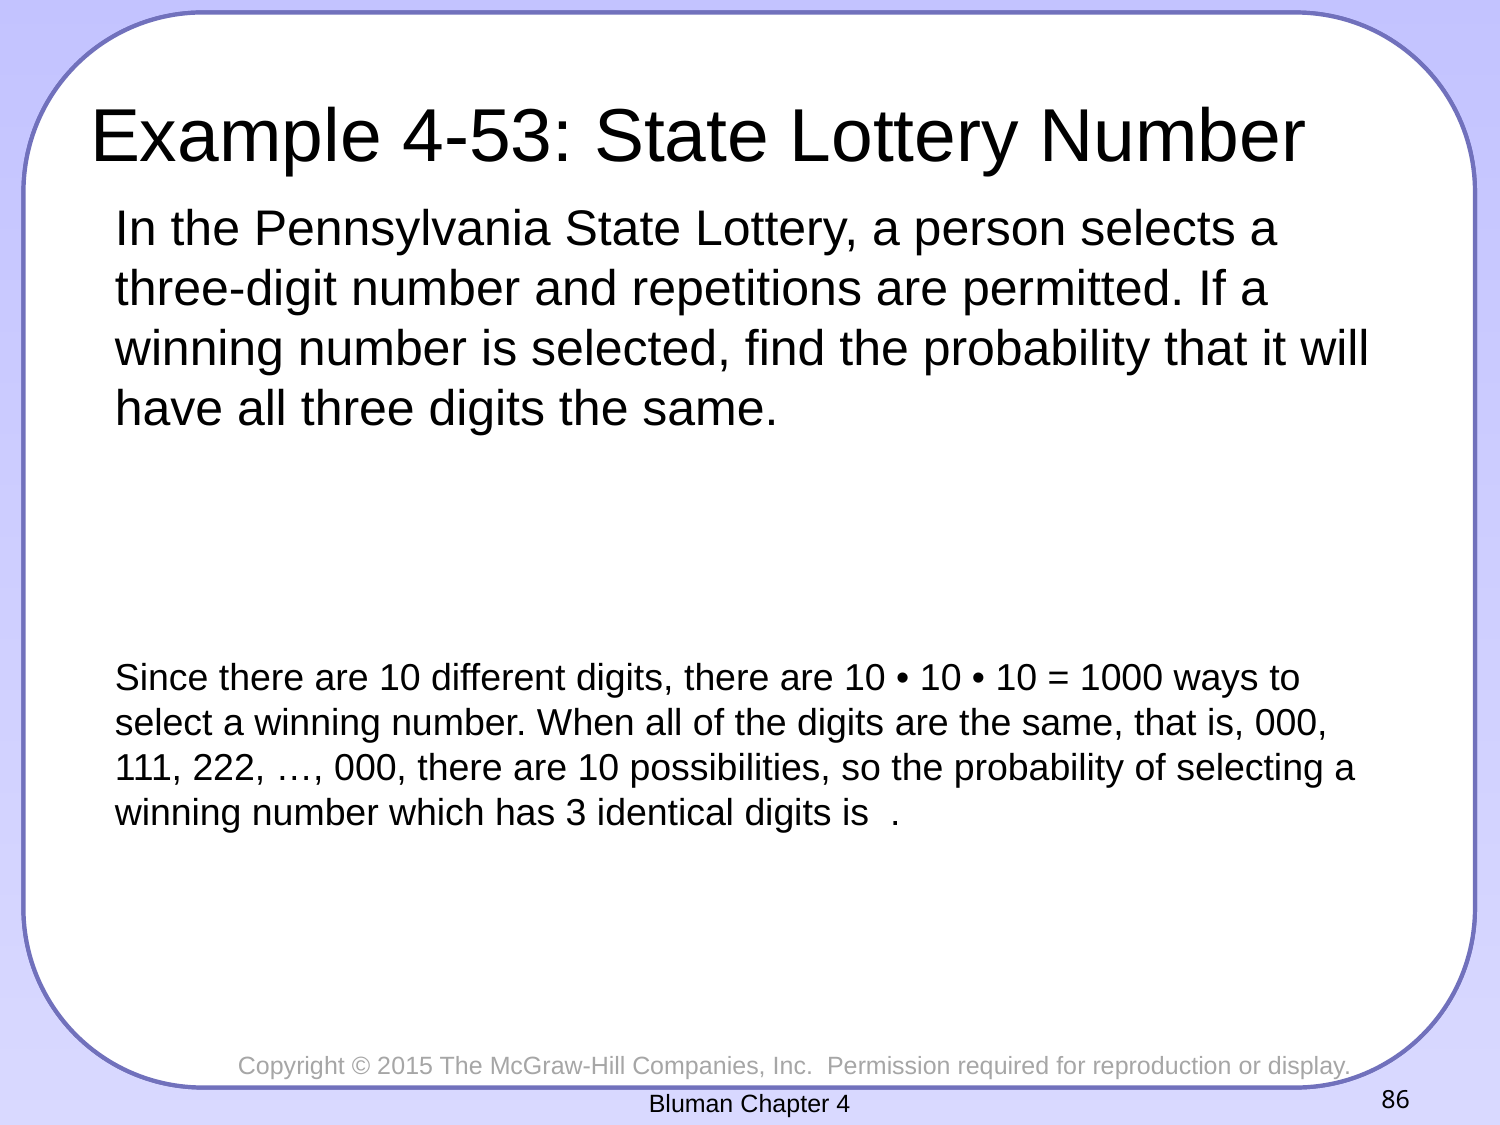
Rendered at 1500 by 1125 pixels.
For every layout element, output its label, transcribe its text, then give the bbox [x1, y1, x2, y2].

slide_number 86 [1074, 1049, 1426, 1125]
footer Bluman Chapter 4 [512, 1049, 988, 1125]
title Example 4-53: State Lottery Number [75, 75, 1425, 188]
